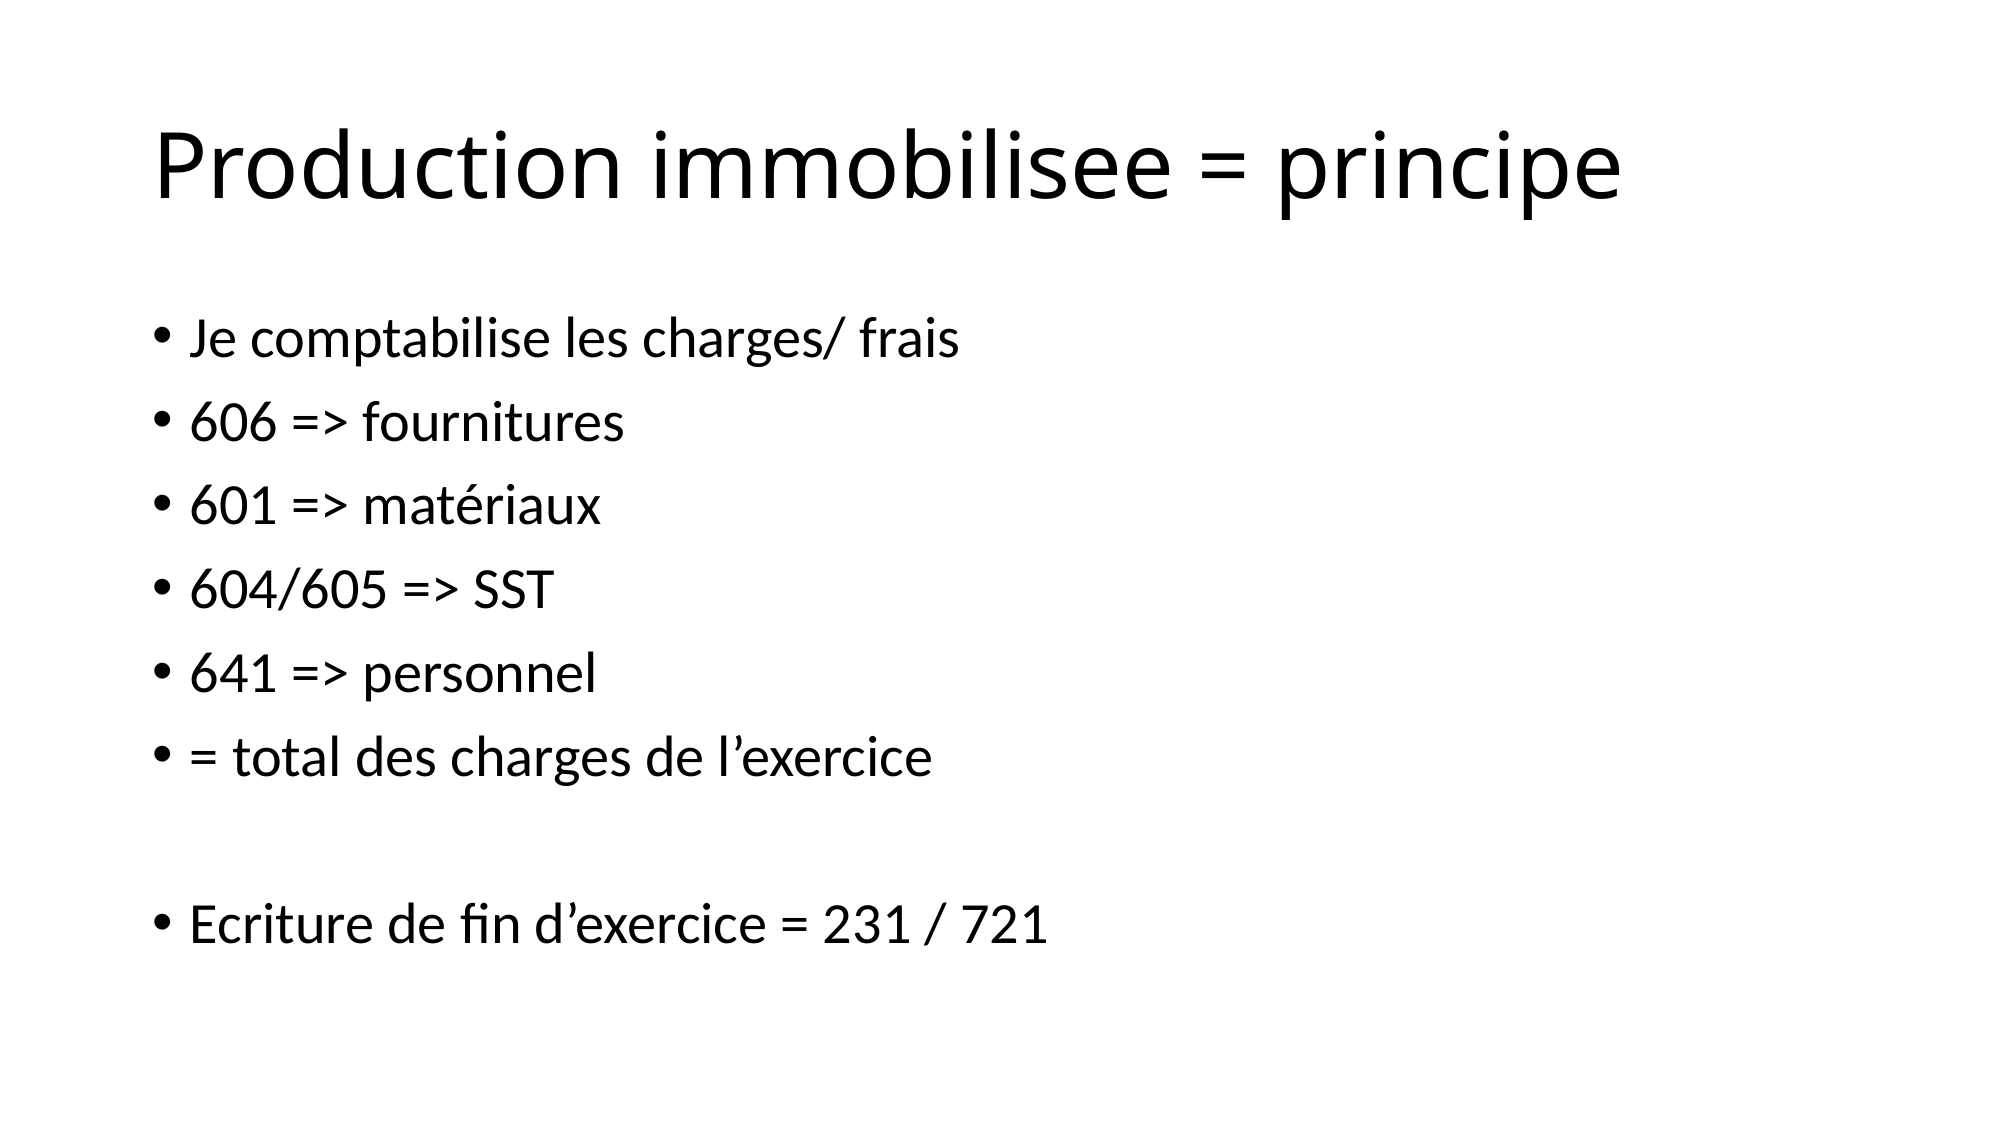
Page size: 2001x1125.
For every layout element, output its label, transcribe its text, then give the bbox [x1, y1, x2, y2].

list Je comptabilise les charges/ frais 606 => fournitures 601 => matériaux 604/605 => SST 641 => personnel = total des charges de l’exercice Ecriture de fin d’exercice = 231 / 721 [137, 299, 1863, 1014]
title Production immobilisee = principe [137, 59, 1863, 278]
